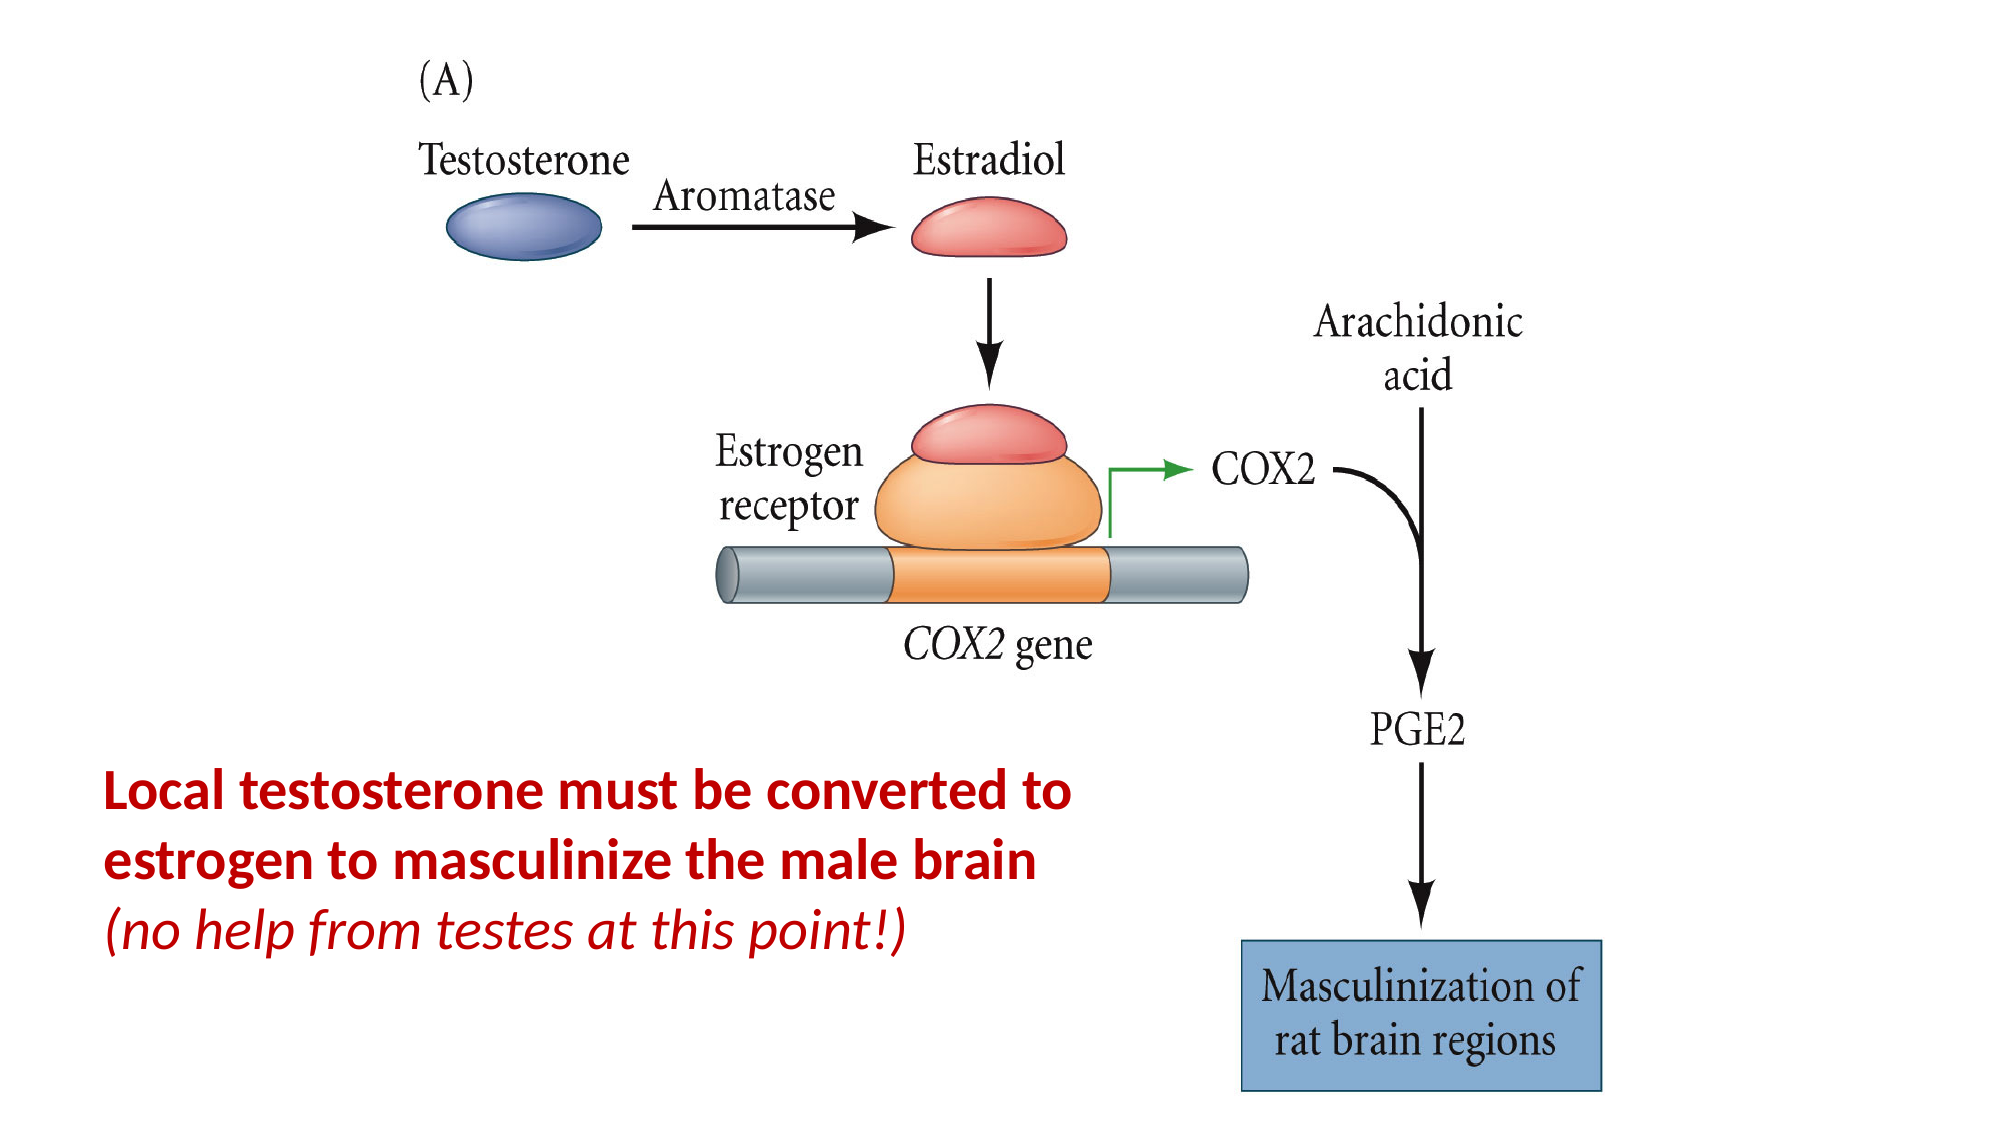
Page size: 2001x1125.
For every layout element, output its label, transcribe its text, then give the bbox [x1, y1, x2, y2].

picture [414, 48, 1606, 1098]
text_box Local testosterone must be converted to estrogen to masculinize the male brain (no help from testes at this point!) [90, 744, 408, 971]
